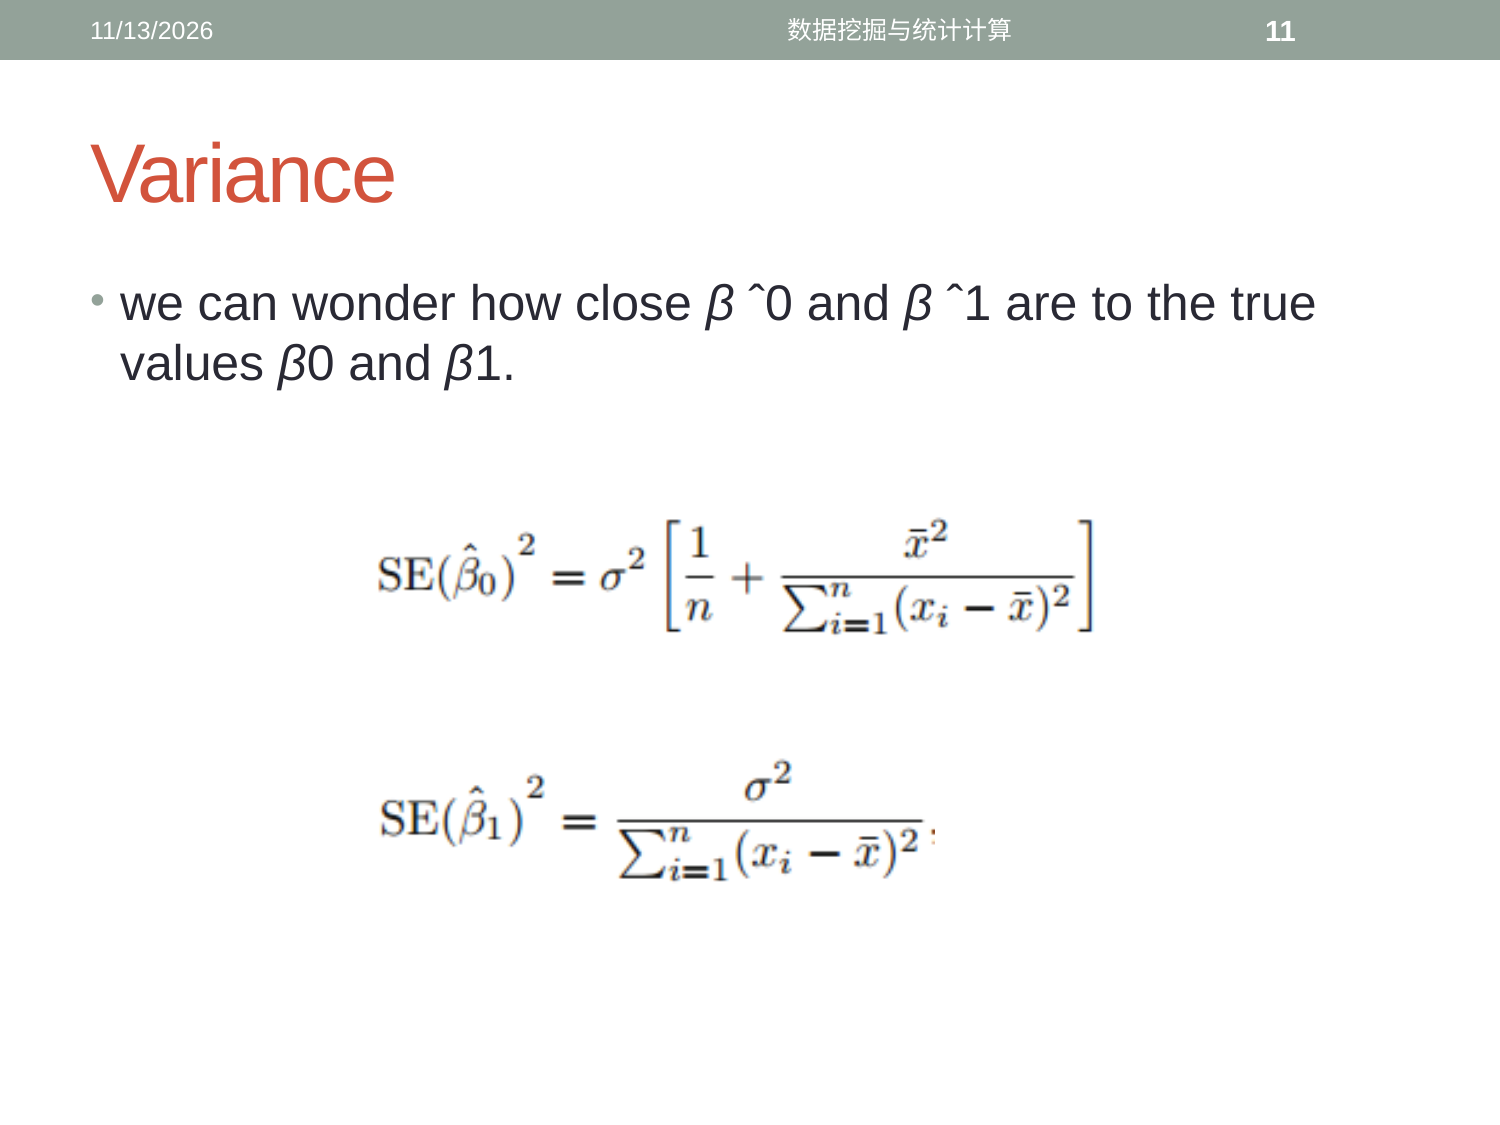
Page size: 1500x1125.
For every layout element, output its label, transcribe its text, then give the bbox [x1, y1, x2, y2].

picture [361, 488, 1113, 651]
picture [361, 745, 936, 896]
footer 数据挖掘与统计计算 [562, 3, 1238, 57]
slide_number 11 [1250, 3, 1425, 57]
list we can wonder how close β ˆ0 and β ˆ1 are to the true values β0 and β1. [75, 262, 1425, 489]
title Variance [75, 87, 1425, 250]
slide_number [75, 3, 550, 57]
